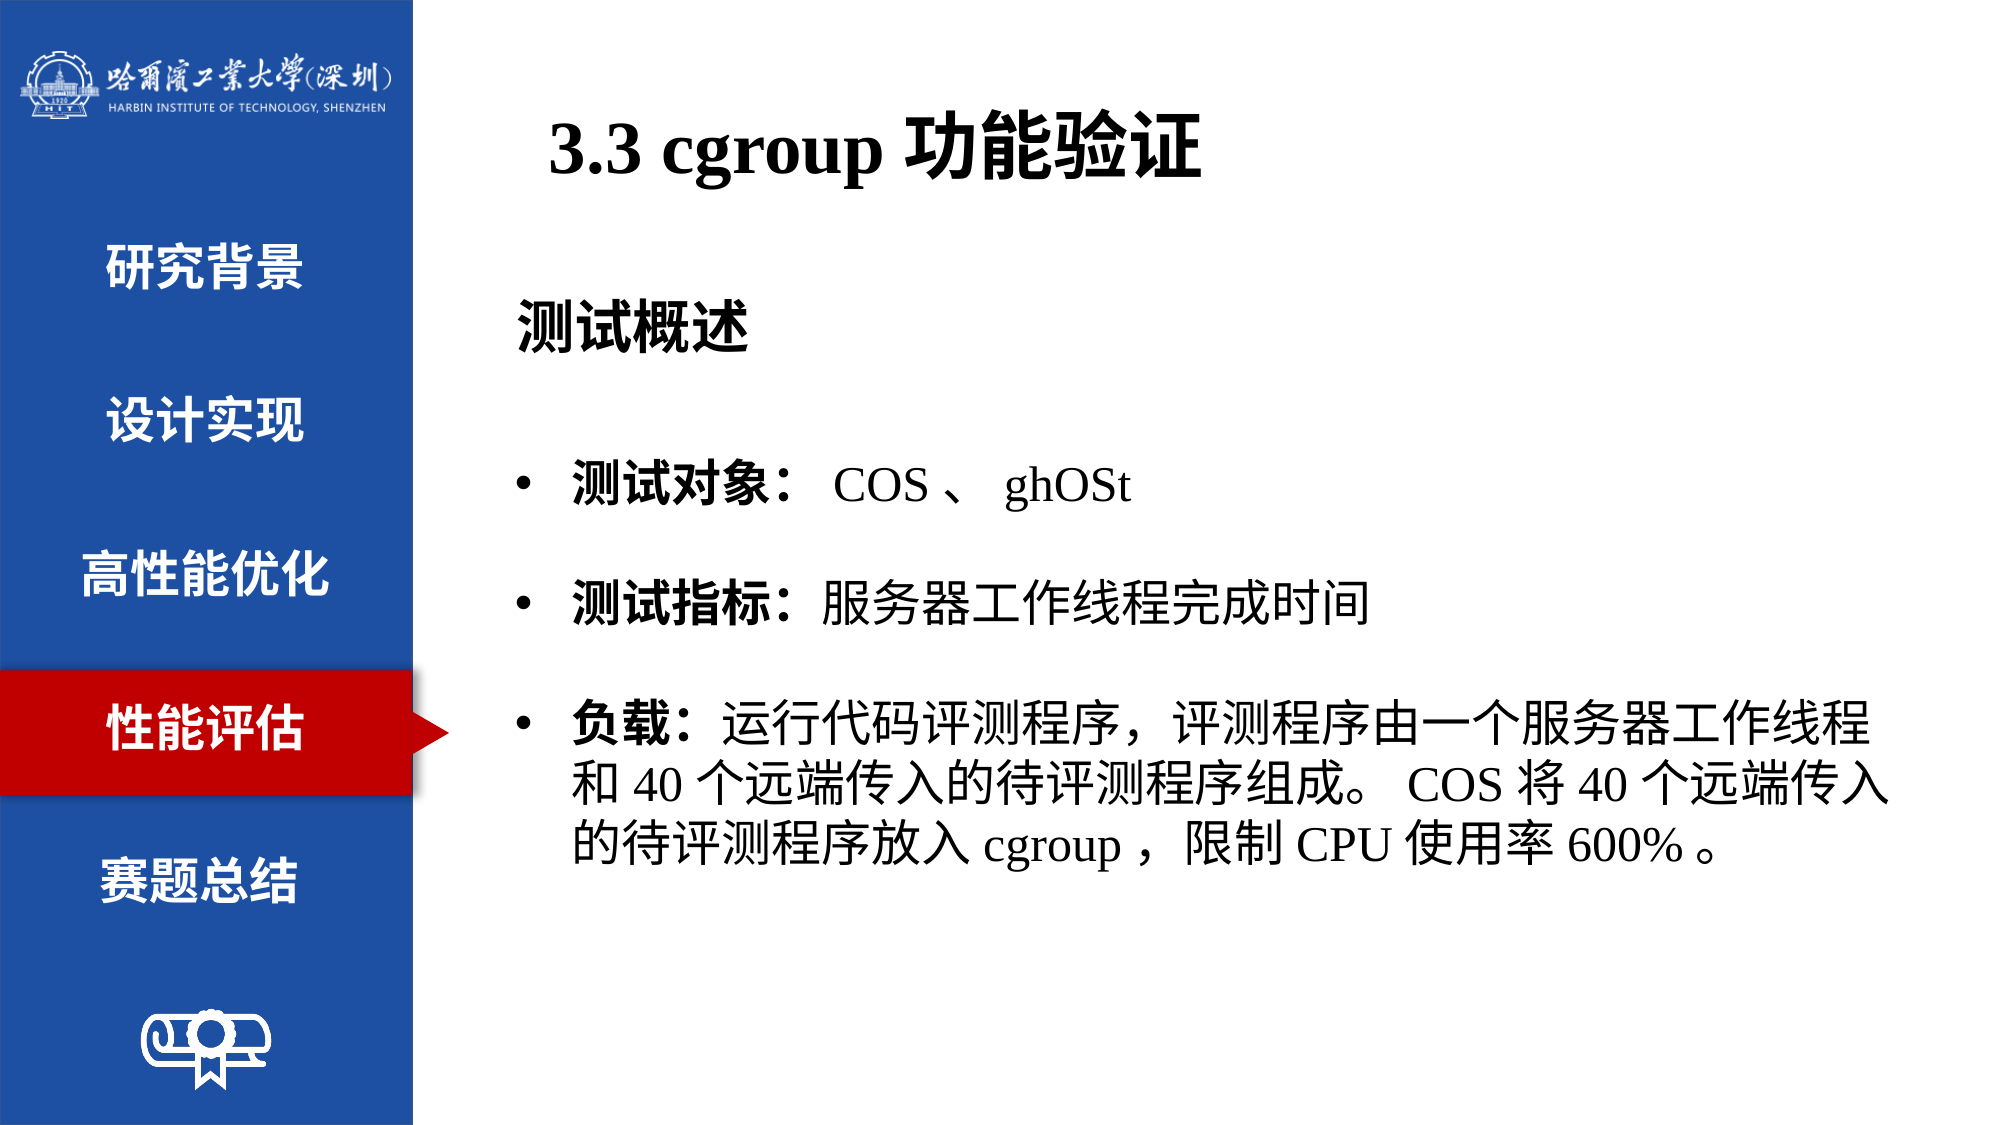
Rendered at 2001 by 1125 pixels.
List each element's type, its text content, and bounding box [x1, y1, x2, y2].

text_box [0, 803, 413, 1125]
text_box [0, 670, 449, 796]
text_box 测试概述 [501, 282, 1502, 368]
picture [130, 974, 281, 1125]
text_box 设计实现 [14, 381, 398, 457]
picture [20, 50, 391, 119]
text_box 3.3 cgroup功能验证 [534, 93, 1945, 206]
text_box 研究背景 [14, 227, 398, 303]
text_box 测试对象：COS、ghOSt 测试指标：服务器工作线程完成时间 负载：运行代码评测程序，评测程序由一个服务器工作线程和40个远端传入的待评测程序组成。COS将40个远端传入的待评测程序放入cgroup，限制CPU使用率600%。 [500, 444, 1935, 1058]
text_box 高性能优化 [14, 534, 398, 610]
text_box 赛题总结 [7, 842, 391, 917]
text_box [0, 0, 413, 664]
